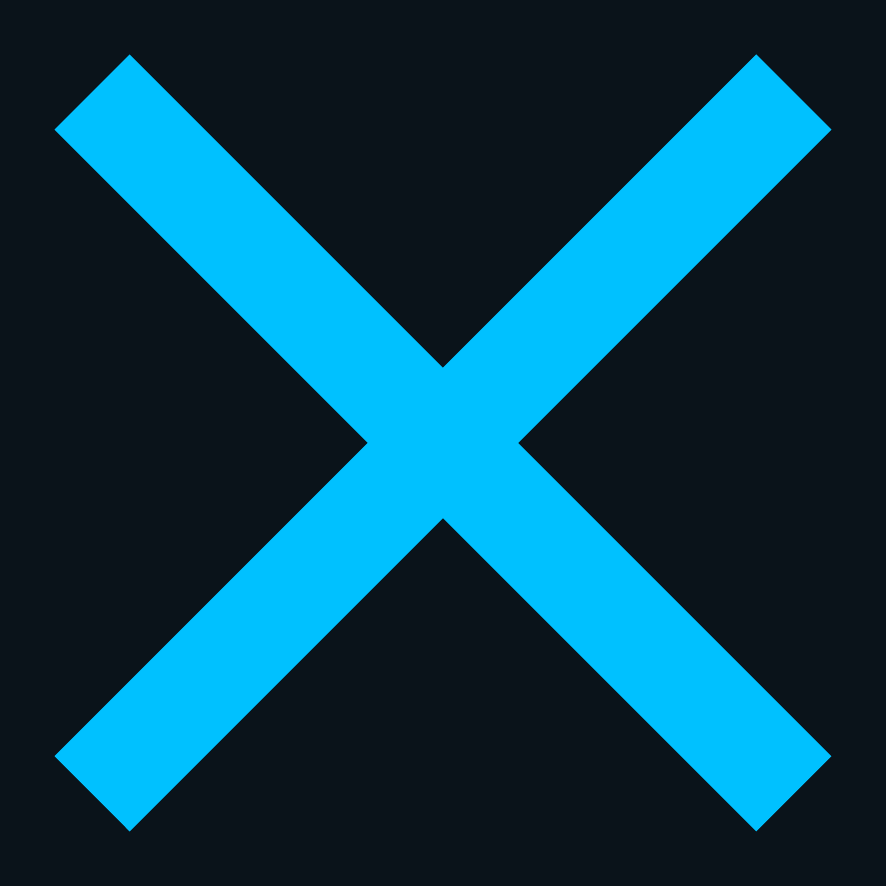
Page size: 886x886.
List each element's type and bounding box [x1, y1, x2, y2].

text_box [53, 52, 833, 833]
